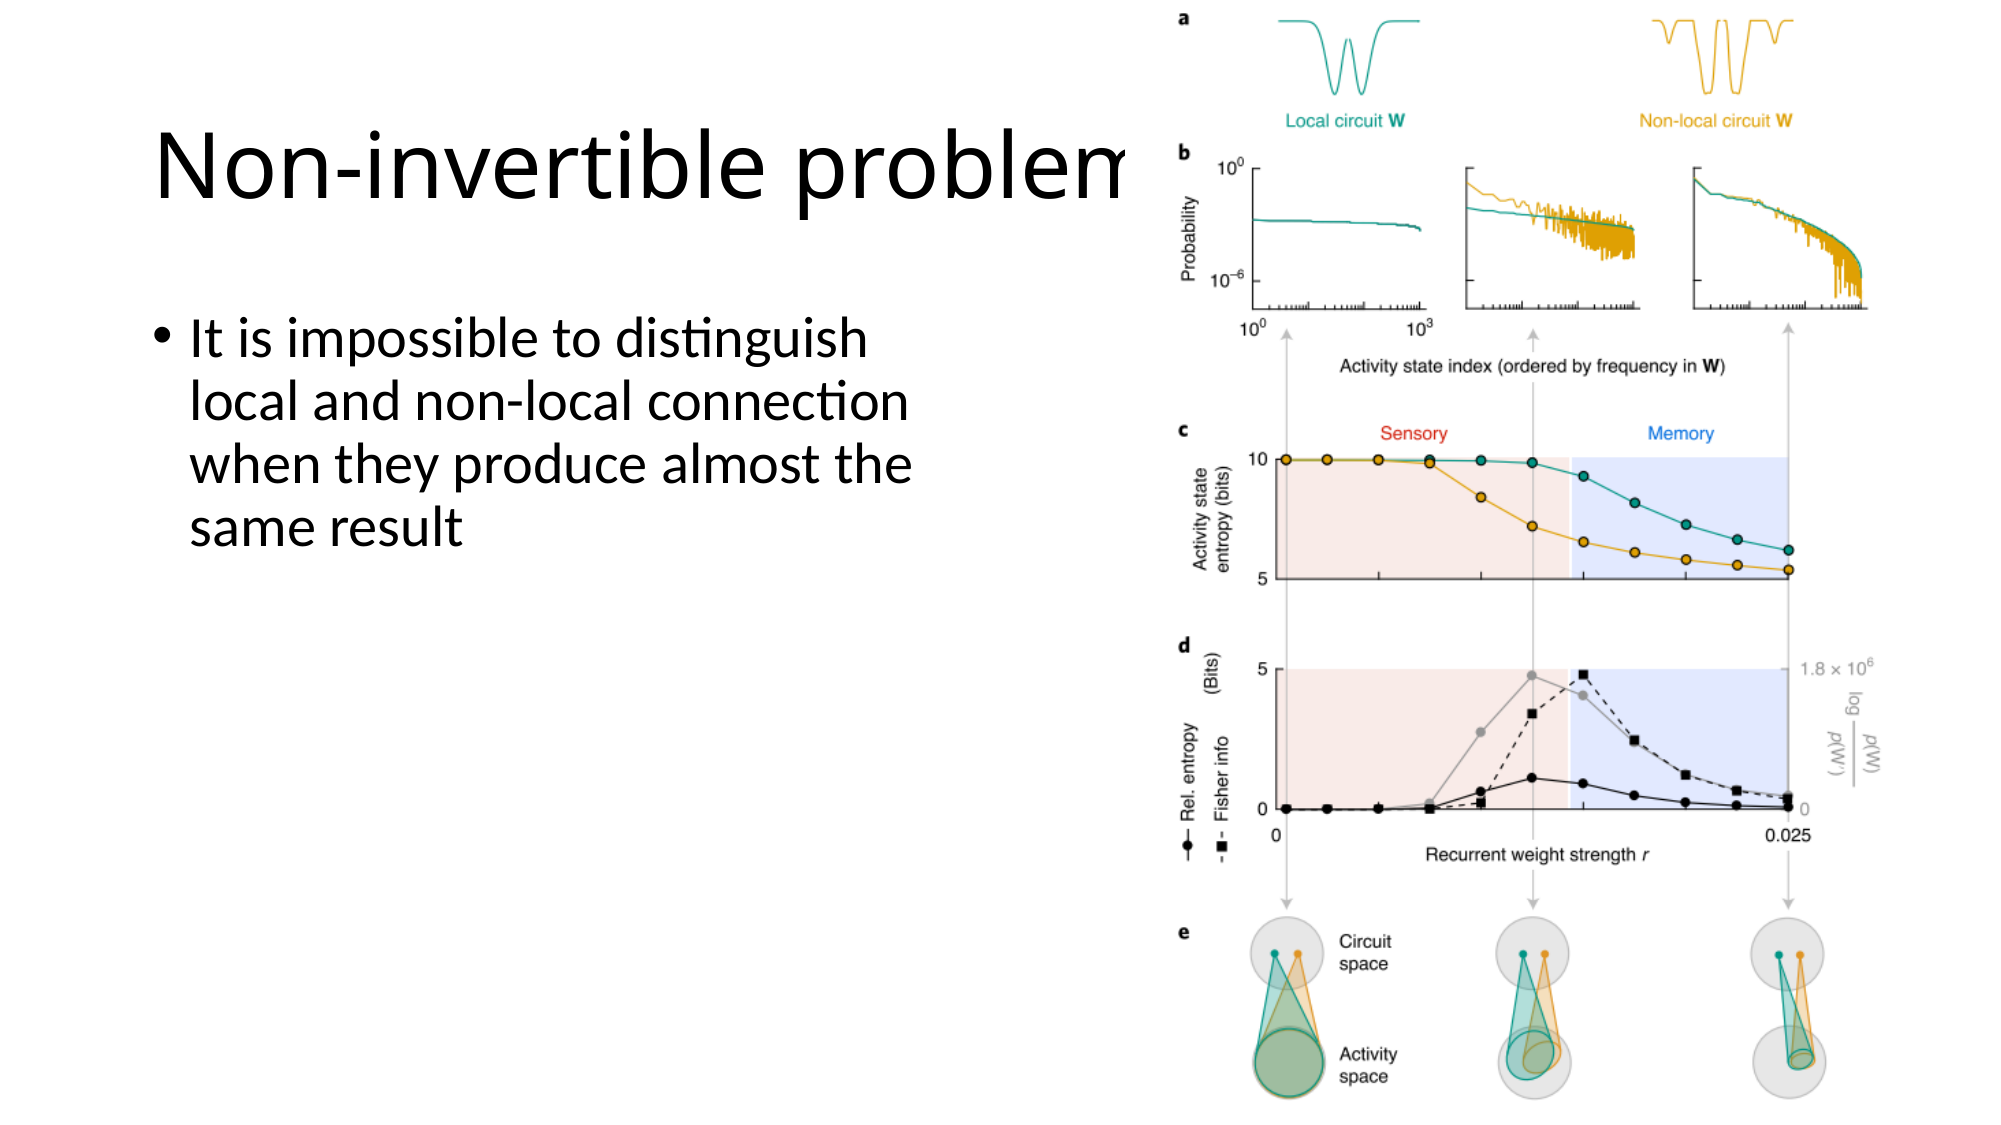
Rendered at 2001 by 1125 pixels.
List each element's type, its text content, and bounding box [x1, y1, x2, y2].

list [1125, 8, 1888, 1105]
list It is impossible to distinguish local and non-local connection when they produce almost the same result [137, 299, 988, 1014]
title Non-invertible problem [137, 59, 1125, 278]
